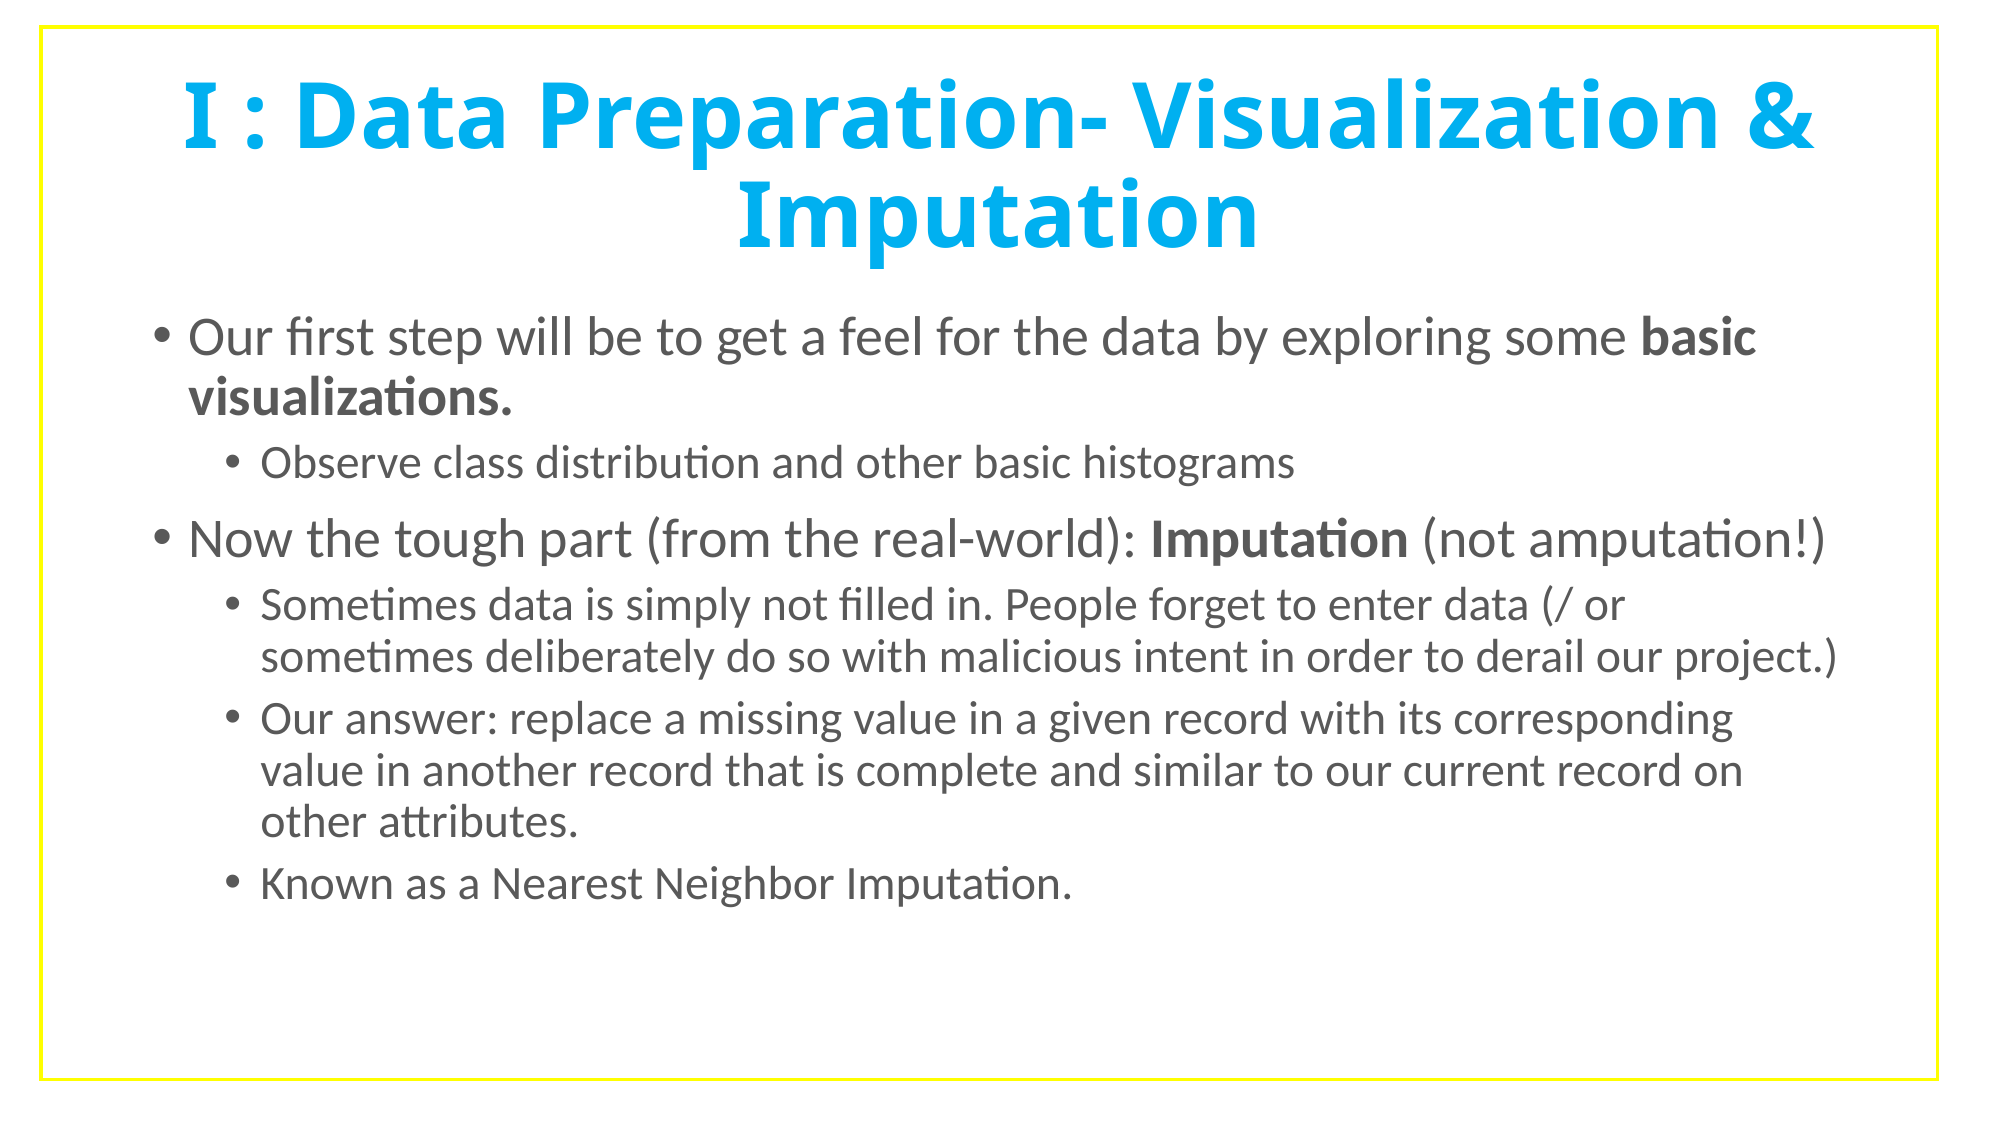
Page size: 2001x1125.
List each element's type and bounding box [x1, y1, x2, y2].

text_box [40, 26, 1939, 1080]
